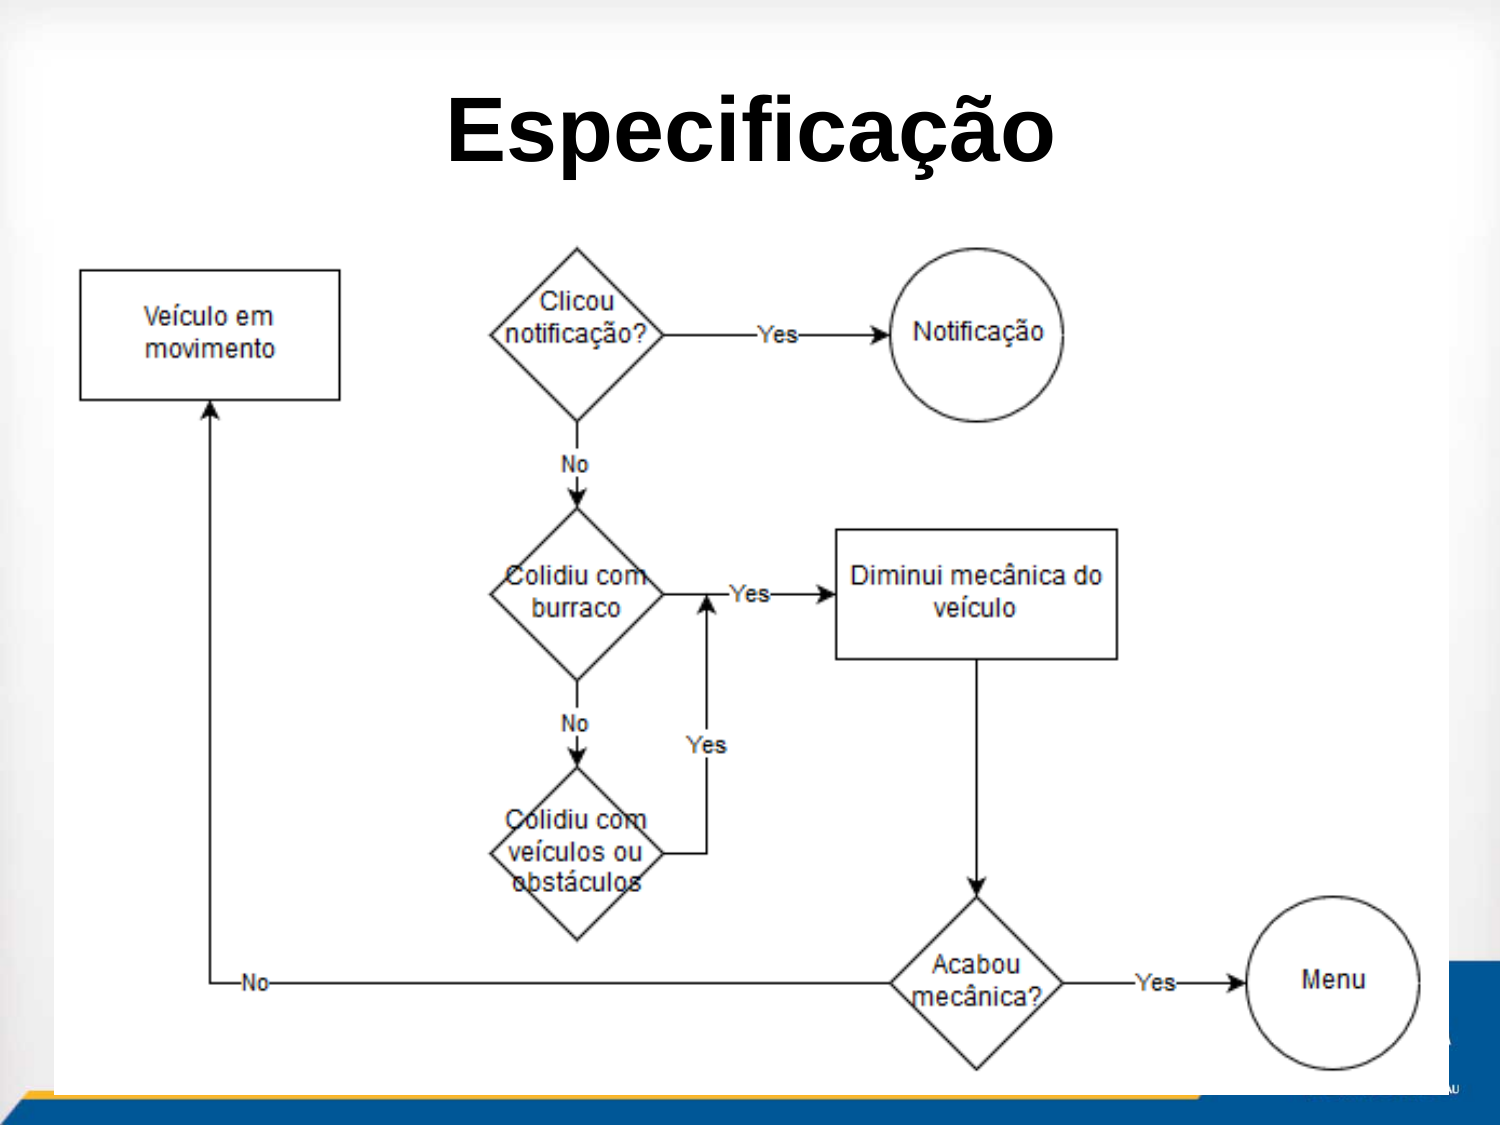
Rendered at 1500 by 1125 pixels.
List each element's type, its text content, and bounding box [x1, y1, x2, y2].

title Especificação [76, 30, 1427, 216]
picture [0, 0, 1500, 1125]
